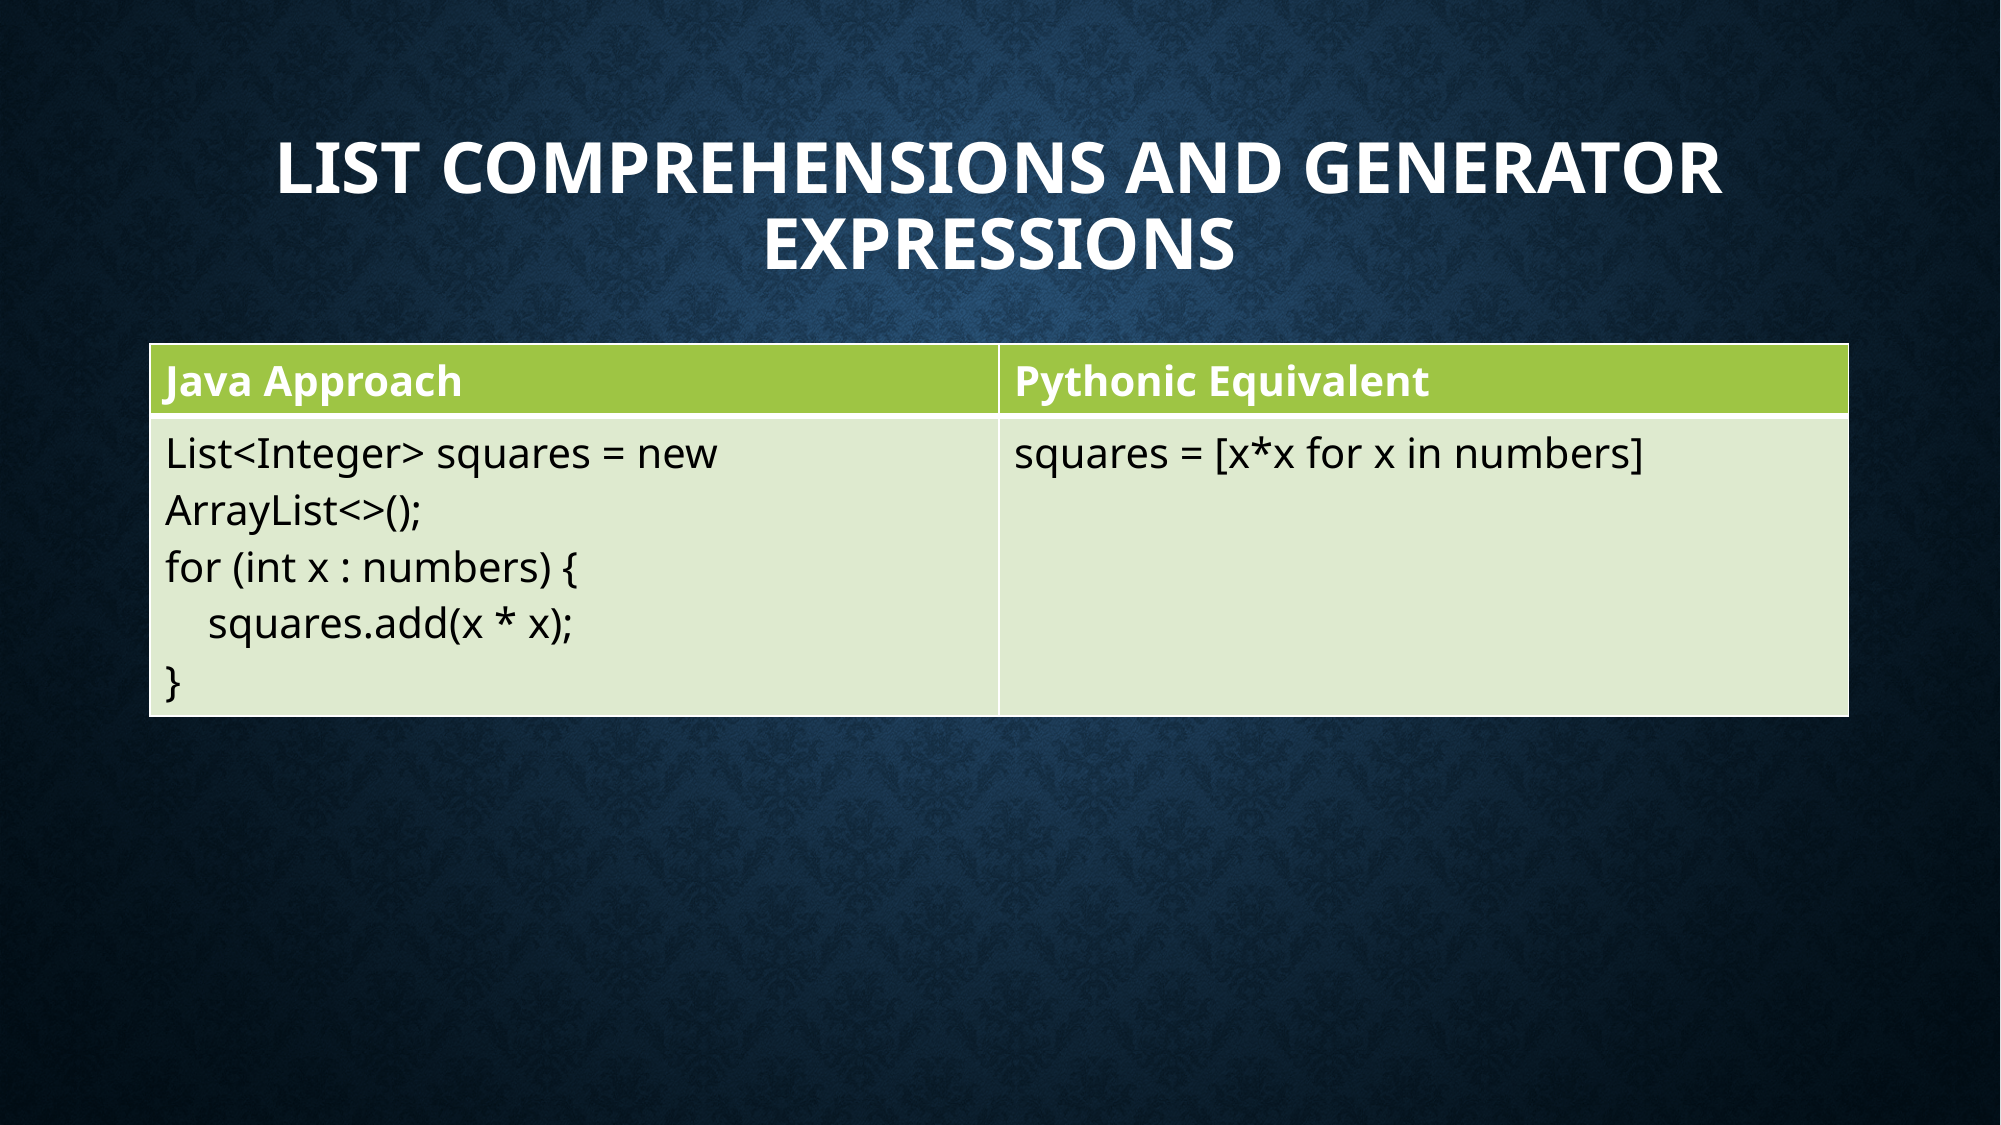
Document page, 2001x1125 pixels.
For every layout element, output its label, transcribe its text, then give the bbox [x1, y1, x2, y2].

table_cell squares = [x*x for x in numbers] [1000, 419, 1848, 715]
table_header Pythonic Equivalent [1000, 345, 1848, 413]
table_header Java Approach [151, 345, 998, 413]
title List Comprehensions and Generator Expressions [149, 99, 1849, 318]
table_cell List<Integer> squares = new ArrayList<>(); for (int x : numbers) { squares.add(x * x); } [151, 419, 998, 715]
